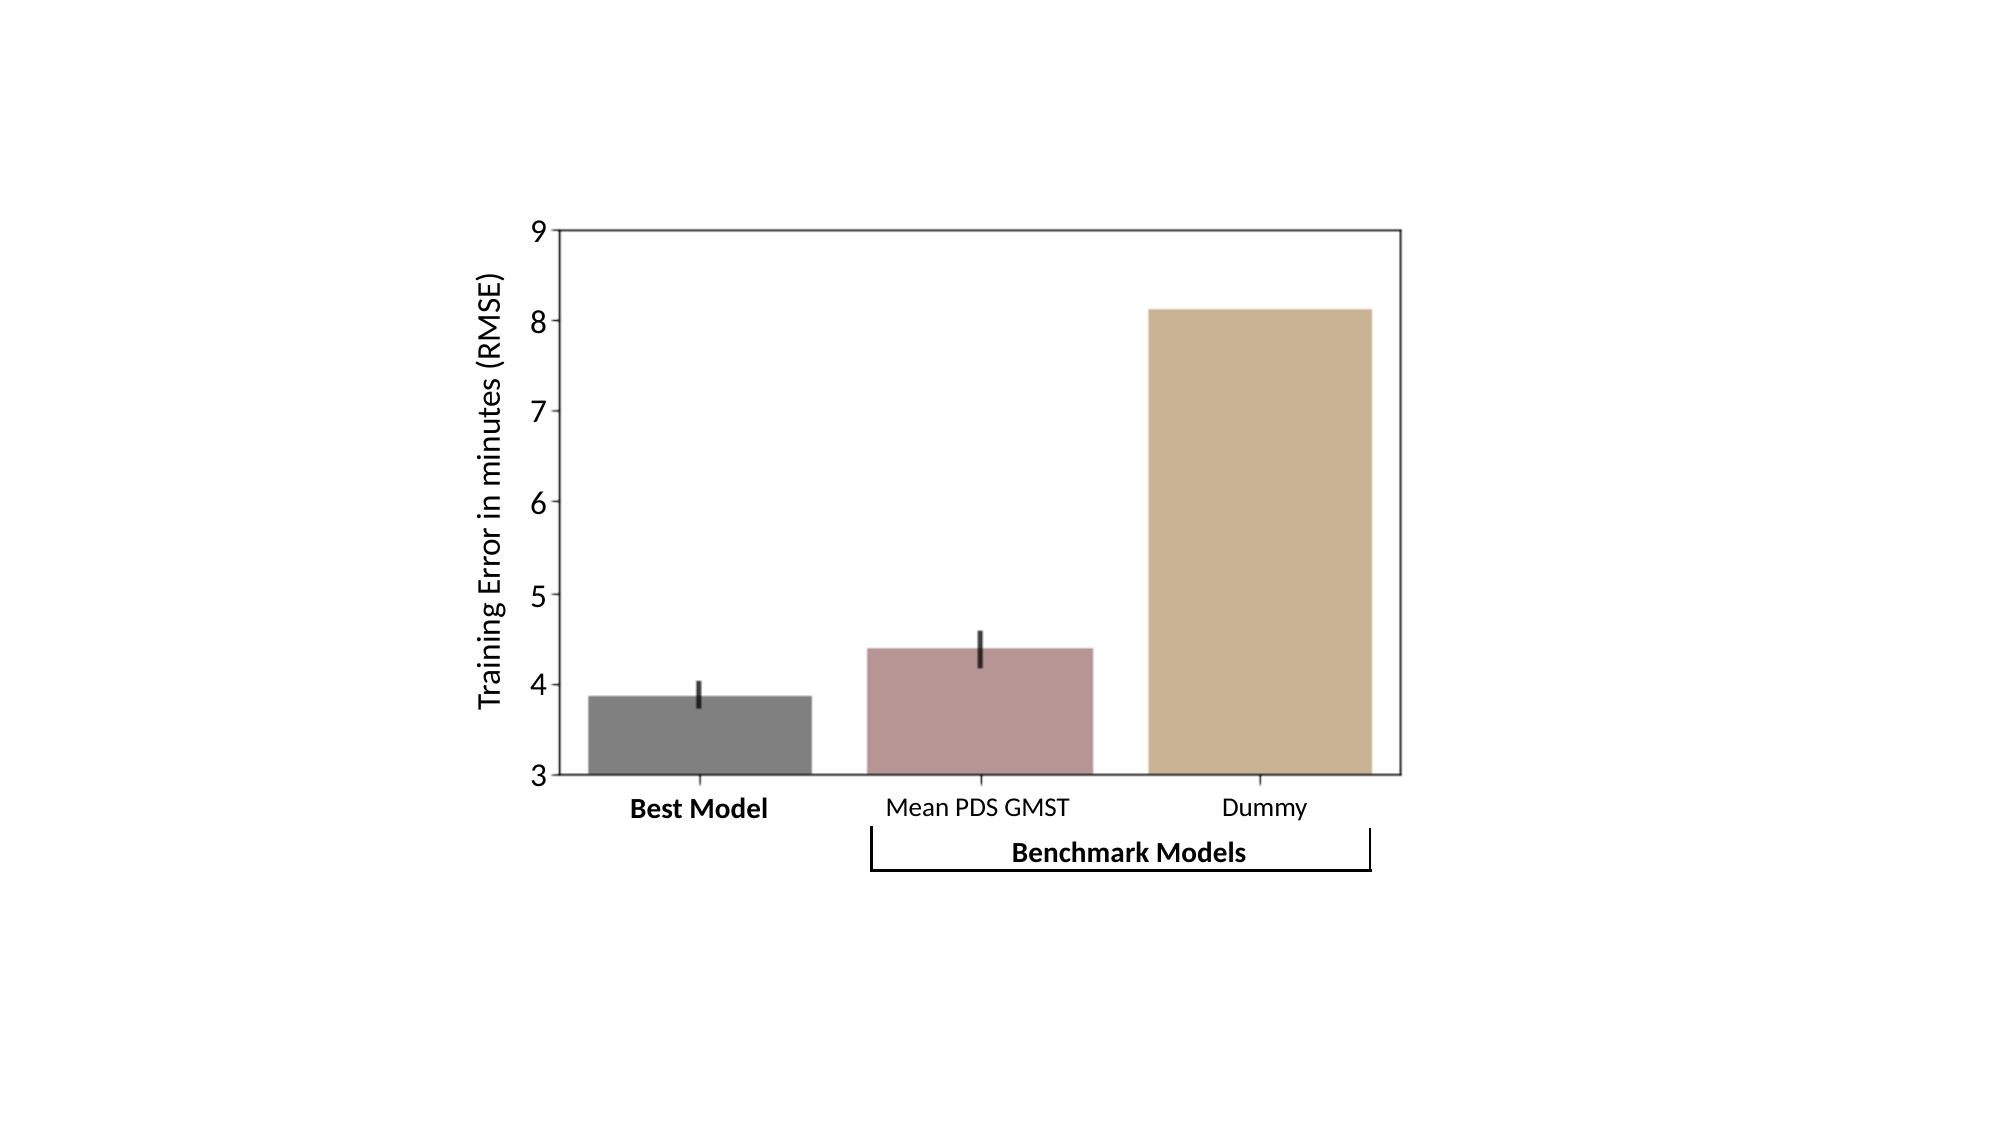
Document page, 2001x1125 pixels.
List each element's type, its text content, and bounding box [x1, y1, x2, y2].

text_box 6 [515, 473, 547, 529]
text_box 8 [515, 292, 547, 348]
text_box Training Error in minutes (RMSE) [459, 257, 514, 726]
text_box Best Model [604, 793, 794, 832]
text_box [870, 825, 1373, 873]
text_box Dummy [1127, 793, 1397, 829]
text_box 4 [515, 654, 547, 710]
text_box 5 [515, 566, 547, 622]
text_box 7 [515, 381, 547, 437]
text_box 3 [515, 745, 562, 800]
text_box 9 [515, 202, 547, 257]
picture [547, 202, 1418, 793]
text_box Mean PDS GMST [842, 793, 1113, 829]
